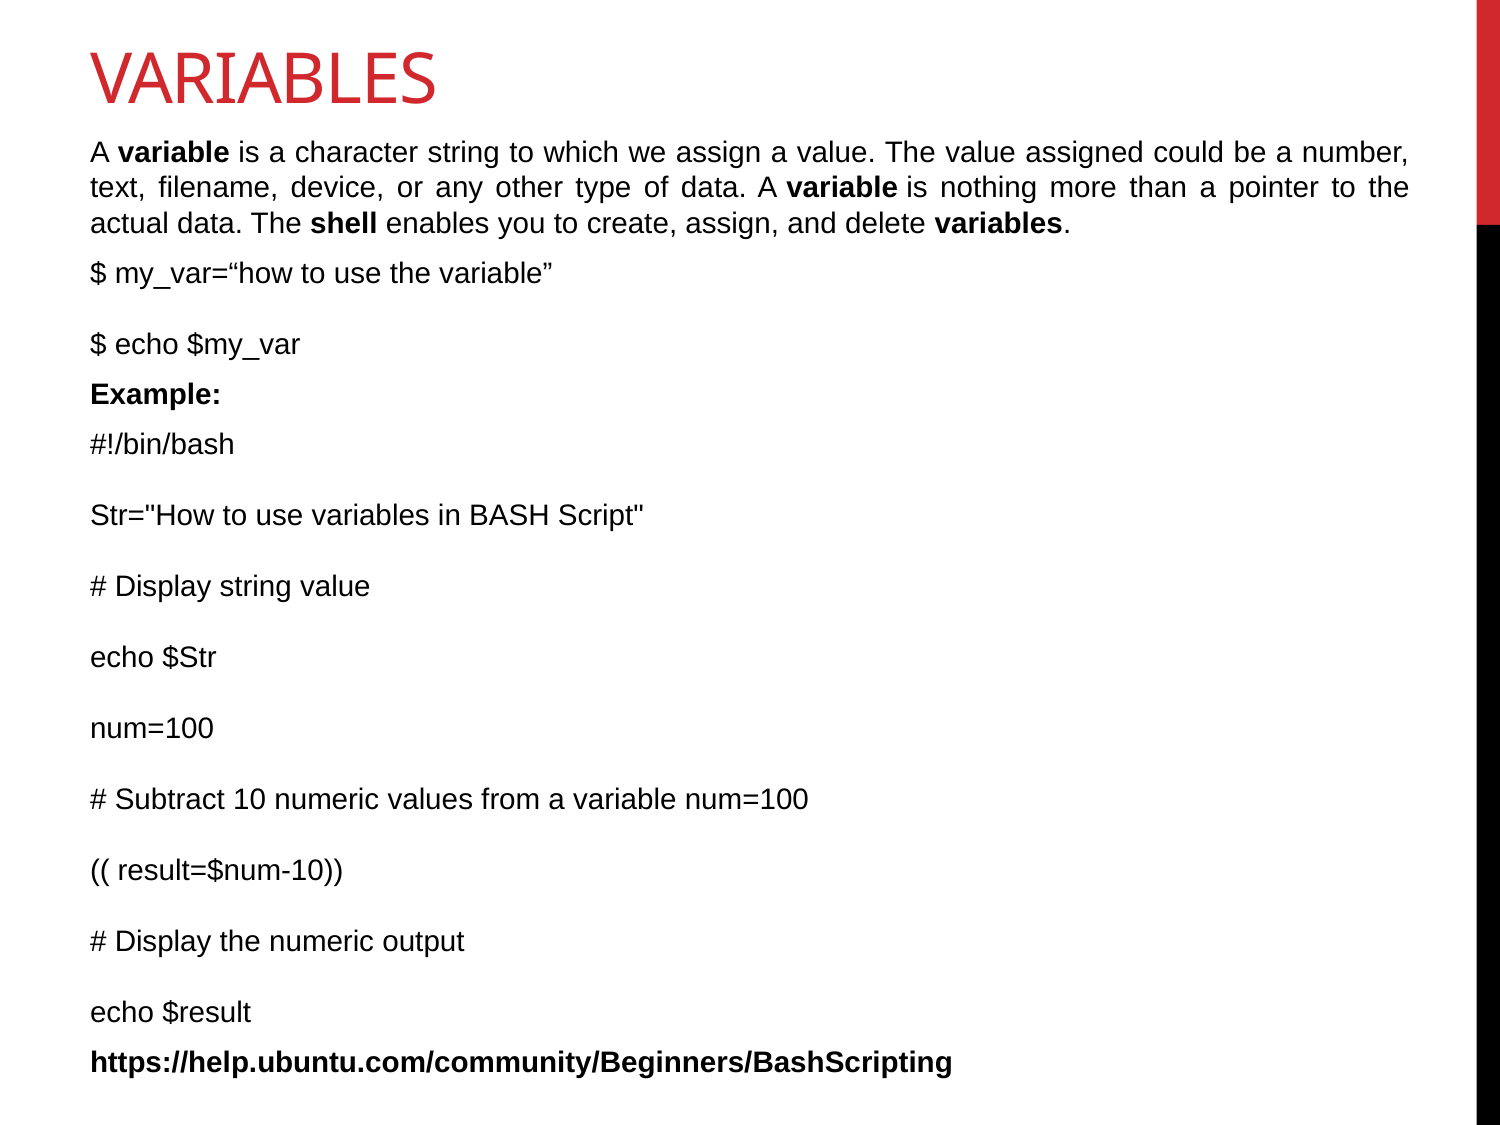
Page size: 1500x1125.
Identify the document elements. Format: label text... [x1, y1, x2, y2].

title Variables [75, 25, 1025, 125]
list A variable is a character string to which we assign a value. The value assigned could be a number, text, filename, device, or any other type of data. A variable is nothing more than a pointer to the actual data. The shell enables you to create, assign, and delete variables. $ my_var=“how to use the variable” $ echo $my_var Example: #!/bin/bash Str="How to use variables in BASH Script" # Display string value echo $Str num=100 # Subtract 10 numeric values from a variable num=100 (( result=$num-10)) # Display the numeric output echo $result https://help.ubuntu.com/community/Beginners/BashScripting [75, 125, 1425, 1088]
